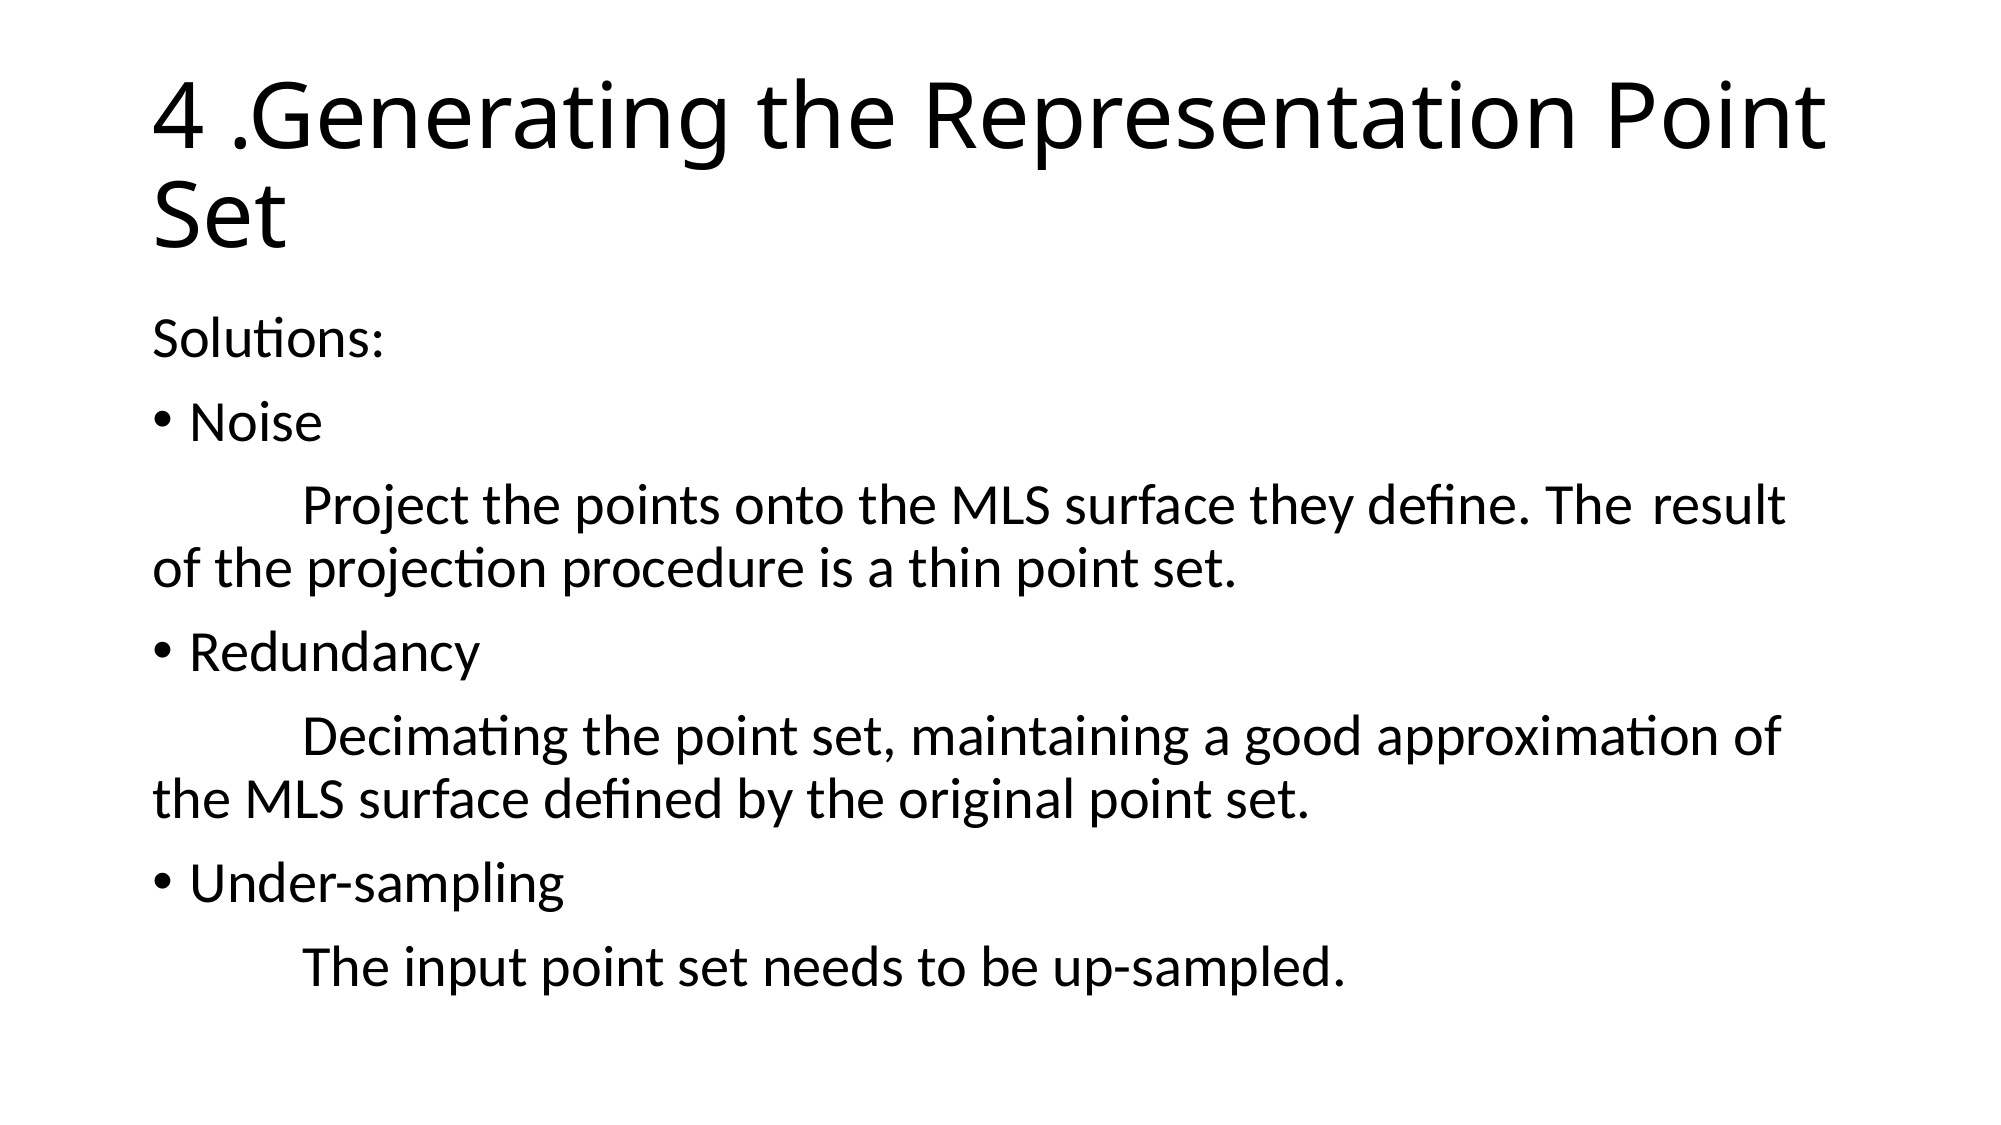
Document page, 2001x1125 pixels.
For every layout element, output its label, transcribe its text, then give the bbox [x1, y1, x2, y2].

list Solutions: Noise Project the points onto the MLS surface they define. The result of the projection procedure is a thin point set. Redundancy Decimating the point set, maintaining a good approximation of the MLS surface defined by the original point set. Under-sampling The input point set needs to be up-sampled. [137, 299, 1863, 1014]
title 4 .Generating the Representation Point Set [137, 59, 1863, 278]
